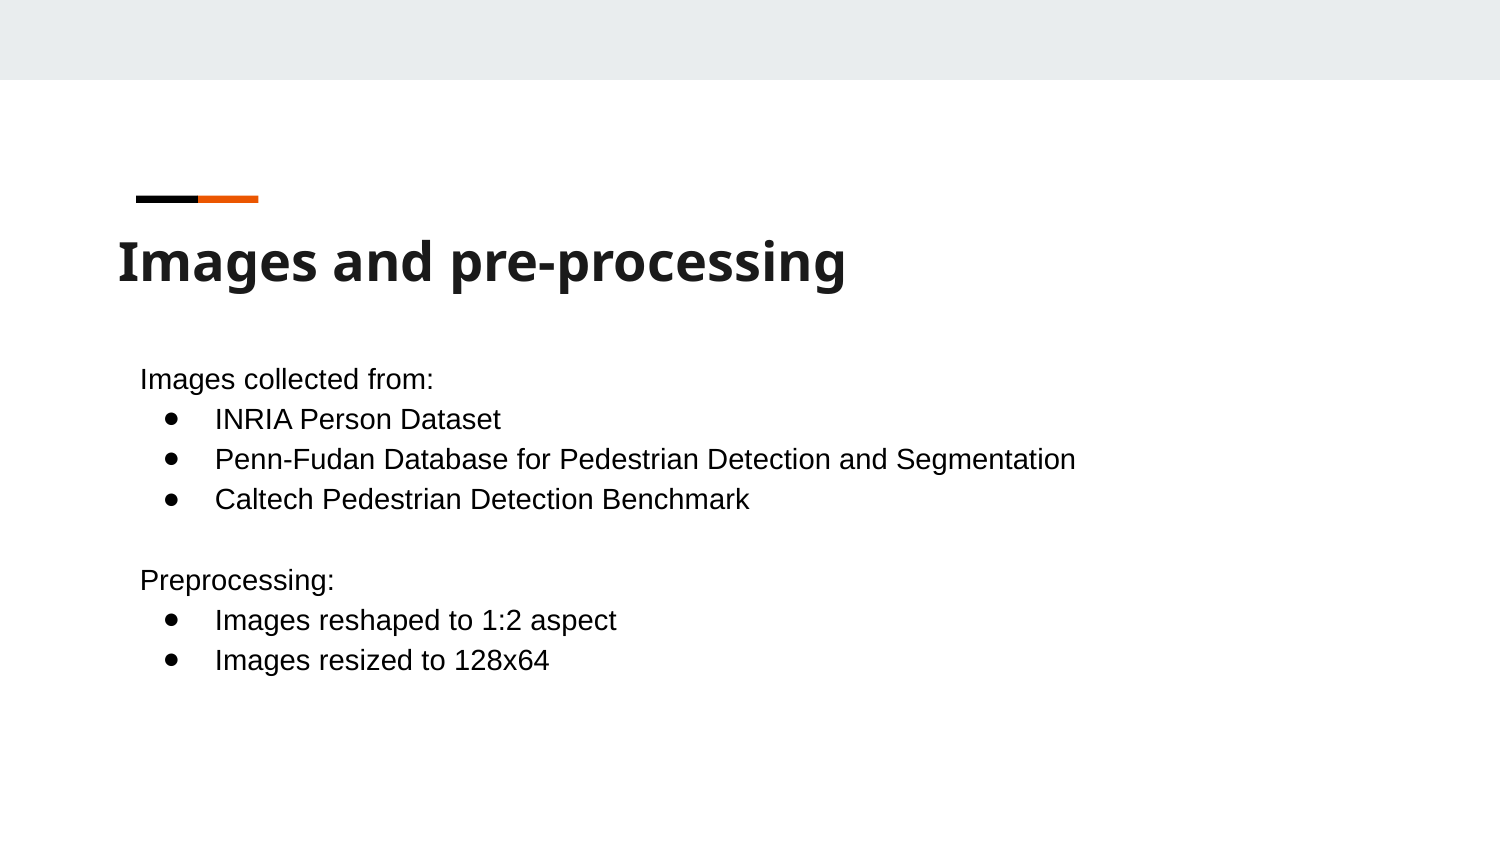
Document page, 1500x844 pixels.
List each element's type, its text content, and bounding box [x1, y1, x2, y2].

text_box Images collected from: INRIA Person Dataset Penn-Fudan Database for Pedestrian Detection and Segmentation Caltech Pedestrian Detection Benchmark Preprocessing: Images reshaped to 1:2 aspect Images resized to 128x64 [124, 299, 1358, 779]
text_box Images and pre-processing [103, 212, 1358, 300]
